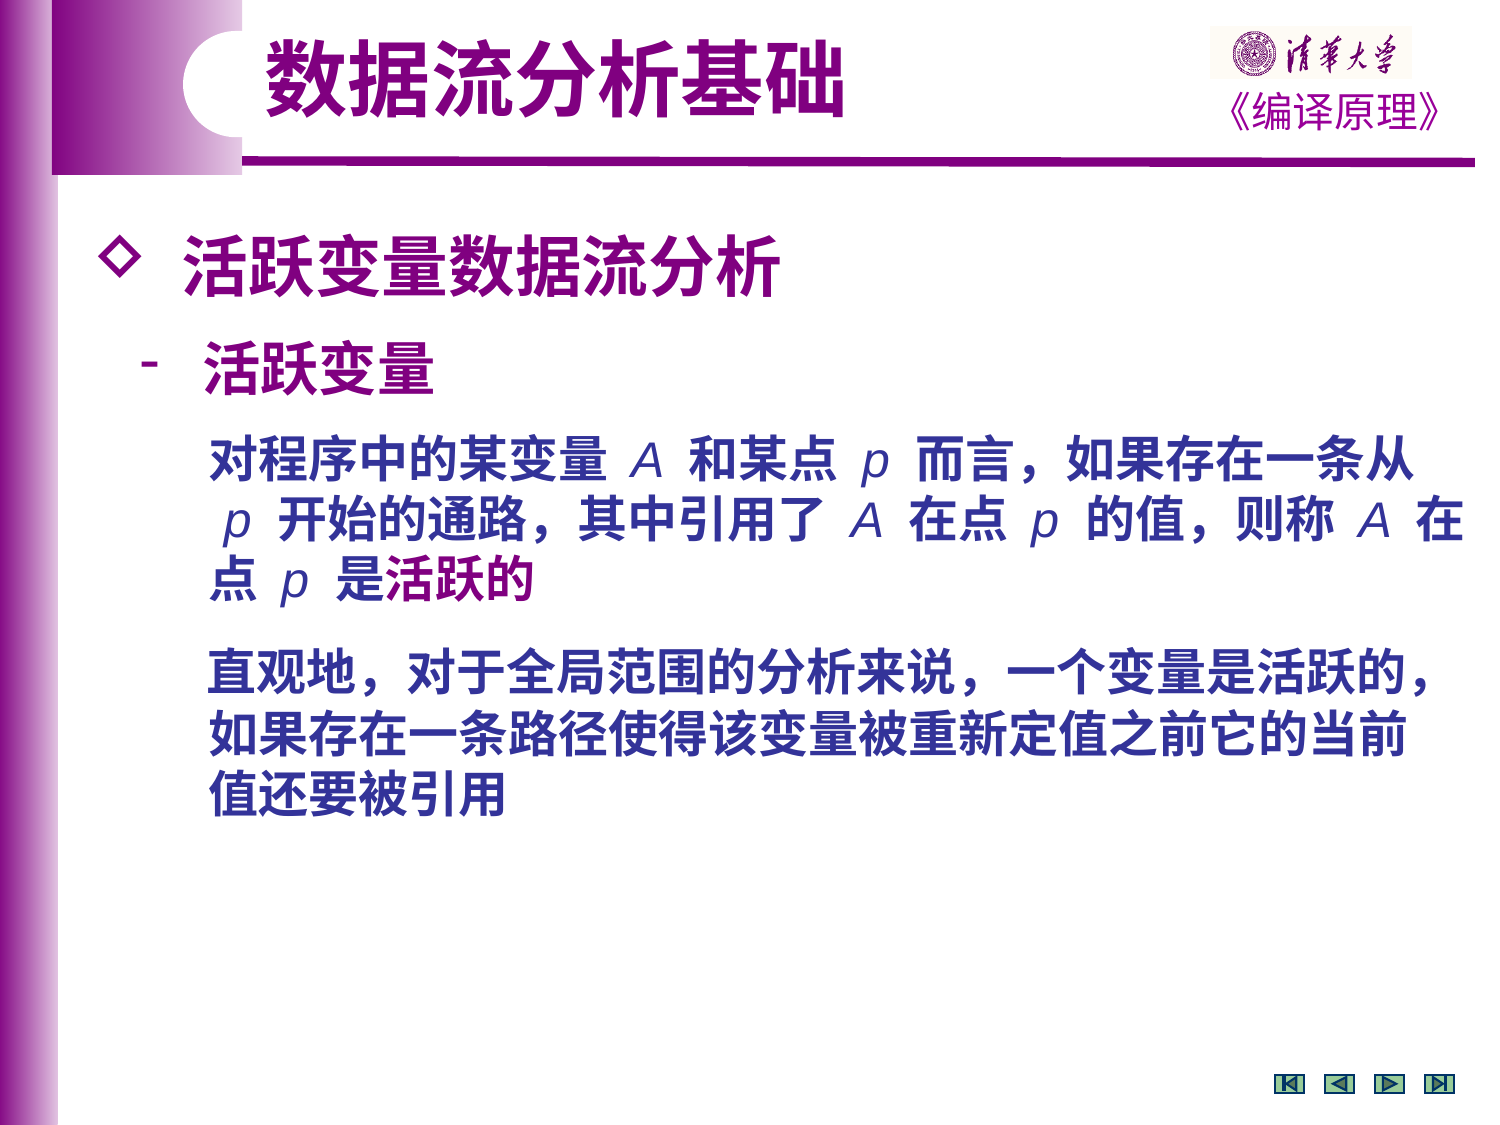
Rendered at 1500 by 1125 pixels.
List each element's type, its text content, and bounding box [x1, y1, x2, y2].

text_box [1274, 1074, 1305, 1093]
text_box 数据流分析基础 [249, 31, 880, 136]
text_box [1324, 1074, 1355, 1093]
text_box 活跃变量数据流分析 [75, 217, 1425, 313]
text_box [1374, 1074, 1405, 1093]
picture [1210, 26, 1412, 79]
text_box [1424, 1074, 1455, 1093]
text_box 活跃变量 对程序中的某变量 A 和某点 p 而言，如果存在一条从 p 开始的通路，其中引用了 A 在点 p 的值，则称 A 在 点 p 是活跃的 直观地，对于全局范围的分析来说，一个变量是活跃的， 如果存在一条路径使得该变量被重新定值之前它的当前 值还要被引用 [125, 324, 1500, 830]
